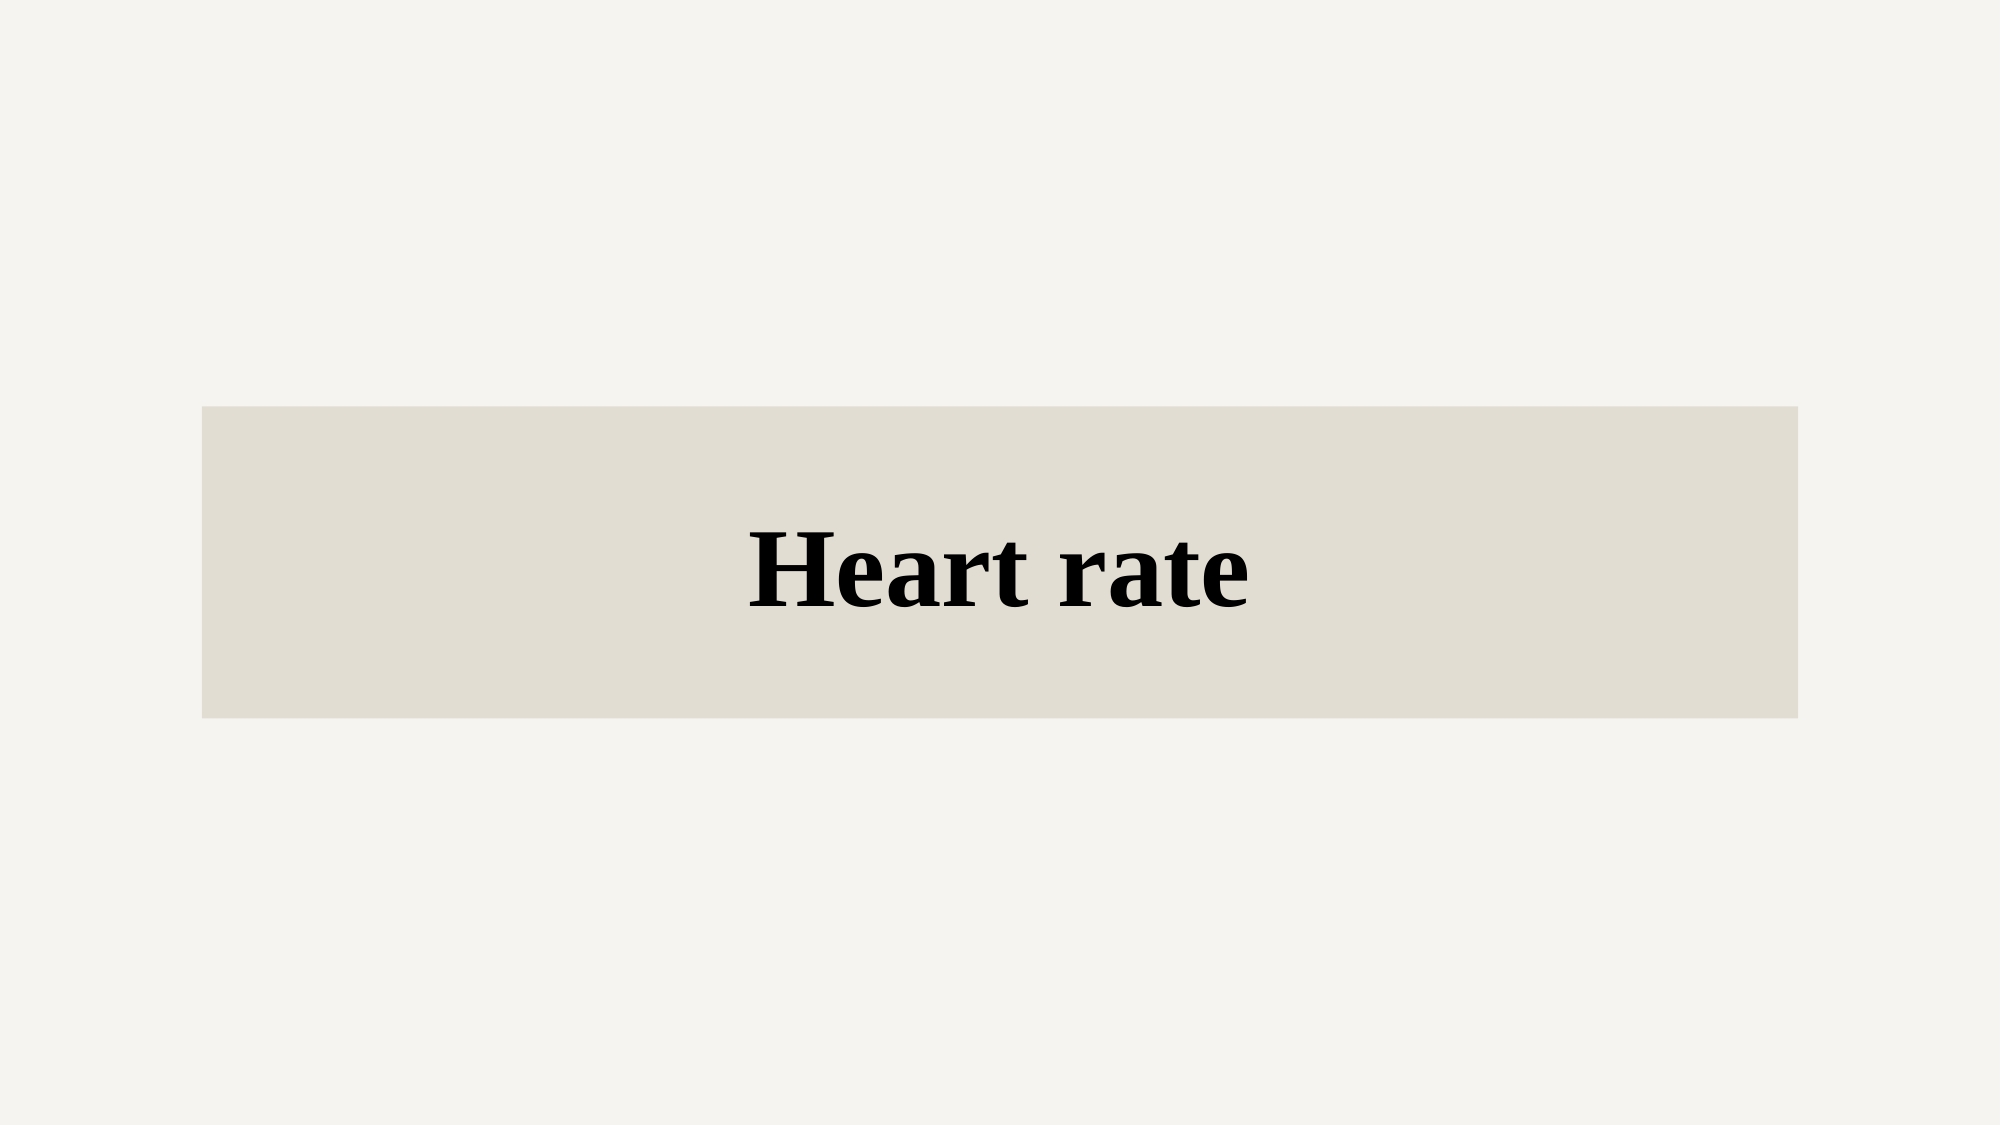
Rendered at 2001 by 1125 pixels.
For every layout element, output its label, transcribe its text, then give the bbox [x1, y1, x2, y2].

text_box Heart rate [201, 486, 1799, 637]
text_box [0, 0, 2000, 1125]
text_box [201, 405, 1799, 486]
text_box [201, 637, 1799, 719]
